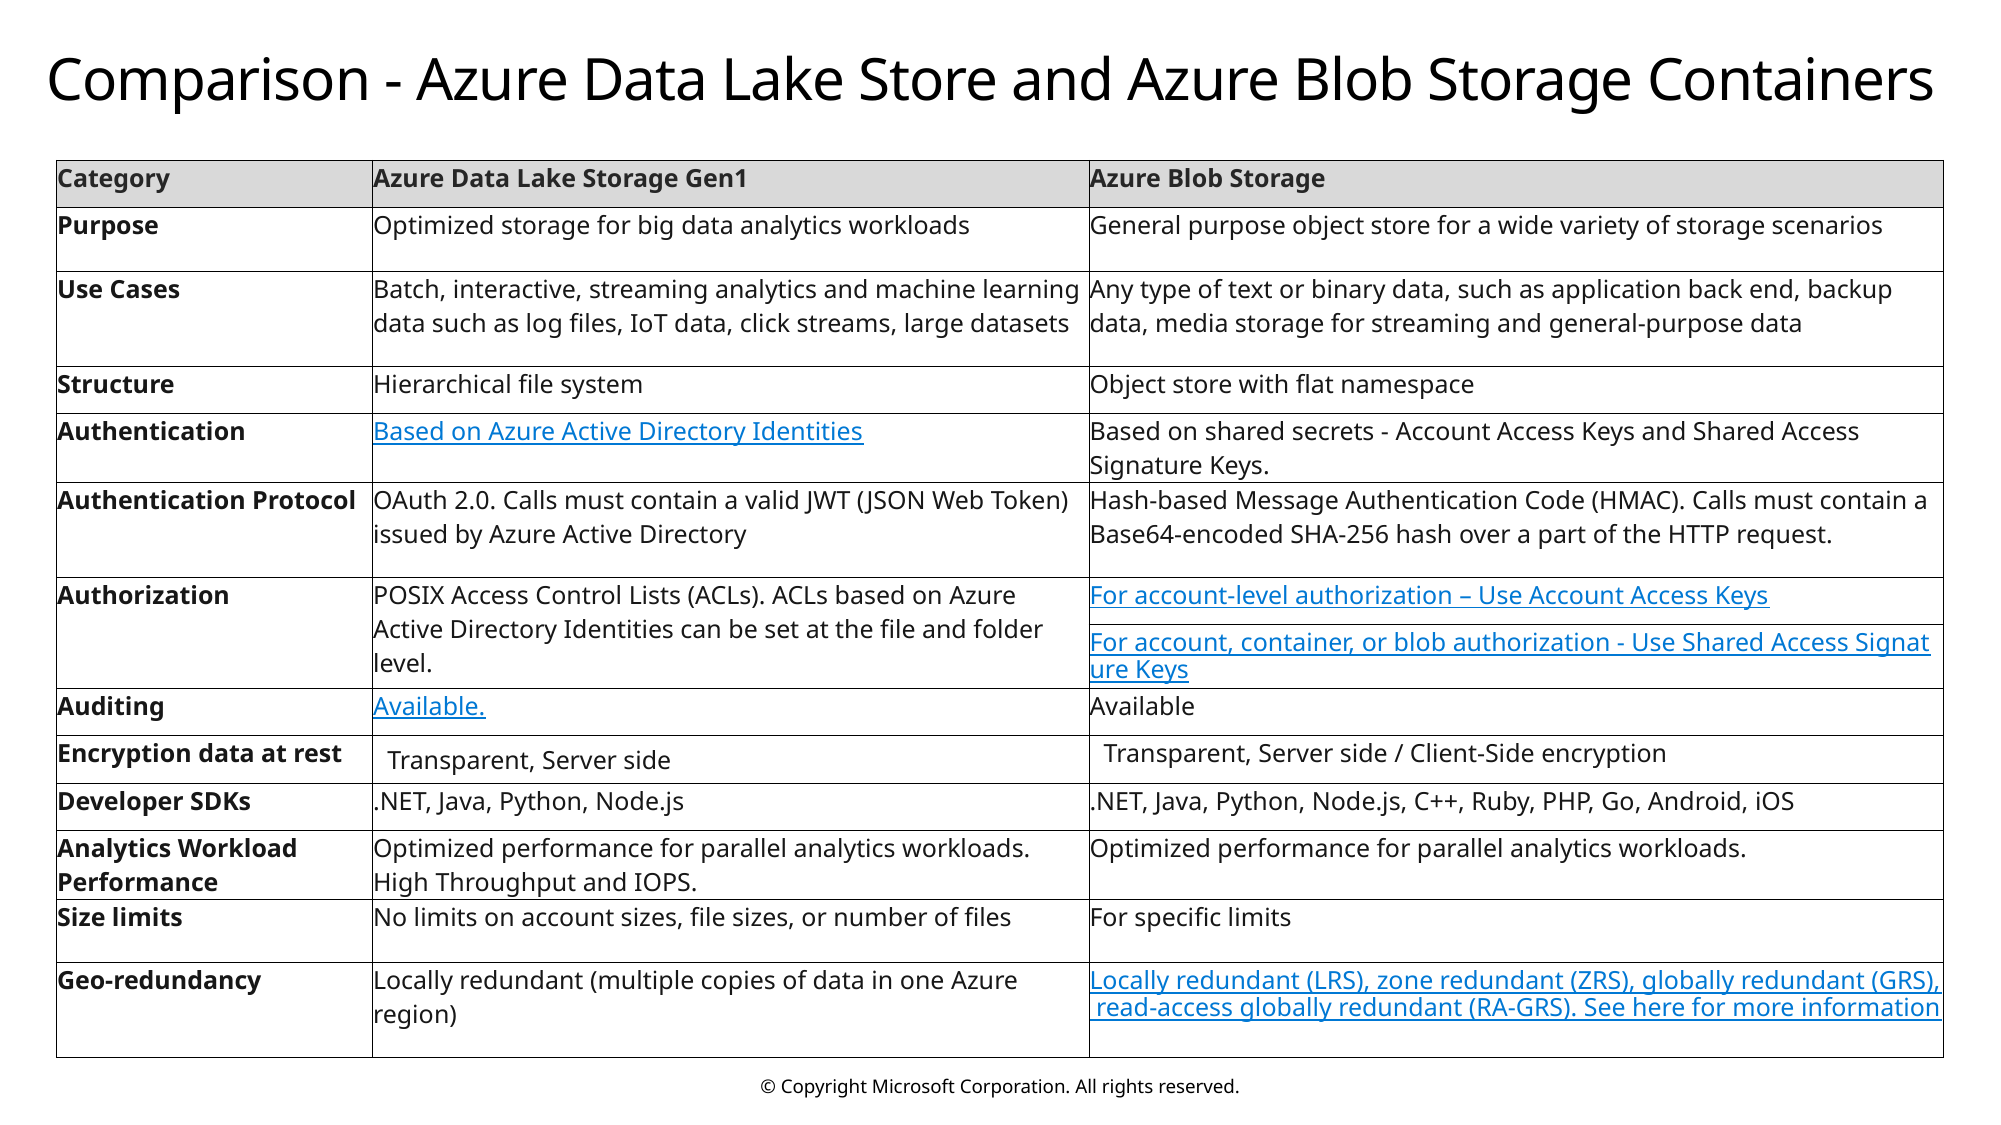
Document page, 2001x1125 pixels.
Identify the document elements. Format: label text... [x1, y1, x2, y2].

table_cell For specific limits [1090, 900, 1943, 962]
table_cell For account-level authorization – Use Account Access Keys [1090, 578, 1943, 624]
table_cell Any type of text or binary data, such as application back end, backup data, media storage for streaming and general-purpose data [1090, 272, 1943, 366]
table_cell Authorization [57, 578, 372, 688]
table_cell Analytics Workload Performance [57, 831, 372, 899]
table_cell .NET, Java, Python, Node.js, C++, Ruby, PHP, Go, Android, iOS [1090, 784, 1943, 830]
table_cell Purpose [57, 208, 372, 271]
table_cell Hash-based Message Authentication Code (HMAC). Calls must contain a Base64-encoded SHA-256 hash over a part of the HTTP request. [1090, 483, 1943, 577]
table_cell Encryption data at rest [57, 736, 372, 783]
table_cell POSIX Access Control Lists (ACLs). ACLs based on Azure Active Directory Identities can be set at the file and folder level. [373, 578, 1089, 688]
table_cell For account, container, or blob authorization - Use Shared Access Signature Keys [1090, 625, 1943, 688]
table_cell Optimized performance for parallel analytics workloads. [1090, 831, 1943, 899]
table_cell Transparent, Server side [373, 736, 1089, 783]
table_cell OAuth 2.0. Calls must contain a valid JWT (JSON Web Token) issued by Azure Active Directory [373, 483, 1089, 577]
table_cell Available. [373, 689, 1089, 735]
table_cell .NET, Java, Python, Node.js [373, 784, 1089, 830]
table_cell Size limits [57, 900, 372, 962]
table_header Azure Blob Storage [1090, 161, 1943, 207]
table_cell Locally redundant (LRS), zone redundant (ZRS), globally redundant (GRS), read-access globally redundant (RA-GRS). See here for more information [1090, 963, 1943, 1057]
table_cell Auditing [57, 689, 372, 735]
title Comparison - Azure Data Lake Store and Azure Blob Storage Containers [46, 34, 2000, 167]
table_cell Object store with flat namespace [1090, 367, 1943, 413]
table_cell Based on shared secrets - Account Access Keys and Shared Access Signature Keys. [1090, 414, 1943, 482]
table_cell Available [1090, 689, 1943, 735]
table_header Category [57, 161, 372, 207]
table_cell Batch, interactive, streaming analytics and machine learning data such as log files, IoT data, click streams, large datasets [373, 272, 1089, 366]
table_cell Based on Azure Active Directory Identities [373, 414, 1089, 482]
table_cell No limits on account sizes, file sizes, or number of files [373, 900, 1089, 962]
table_cell General purpose object store for a wide variety of storage scenarios [1090, 208, 1943, 271]
table_cell Authentication Protocol [57, 483, 372, 577]
table_header Azure Data Lake Storage Gen1 [373, 161, 1089, 207]
table_cell Structure [57, 367, 372, 413]
table_cell Geo-redundancy [57, 963, 372, 1057]
table_cell Developer SDKs [57, 784, 372, 830]
table_cell Optimized performance for parallel analytics workloads. High Throughput and IOPS. [373, 831, 1089, 899]
table_cell Authentication [57, 414, 372, 482]
table_cell Optimized storage for big data analytics workloads [373, 208, 1089, 271]
table_cell Use Cases [57, 272, 372, 366]
table_cell Locally redundant (multiple copies of data in one Azure region) [373, 963, 1089, 1057]
table_cell Hierarchical file system [373, 367, 1089, 413]
table_cell Transparent, Server side / Client-Side encryption [1090, 736, 1943, 783]
